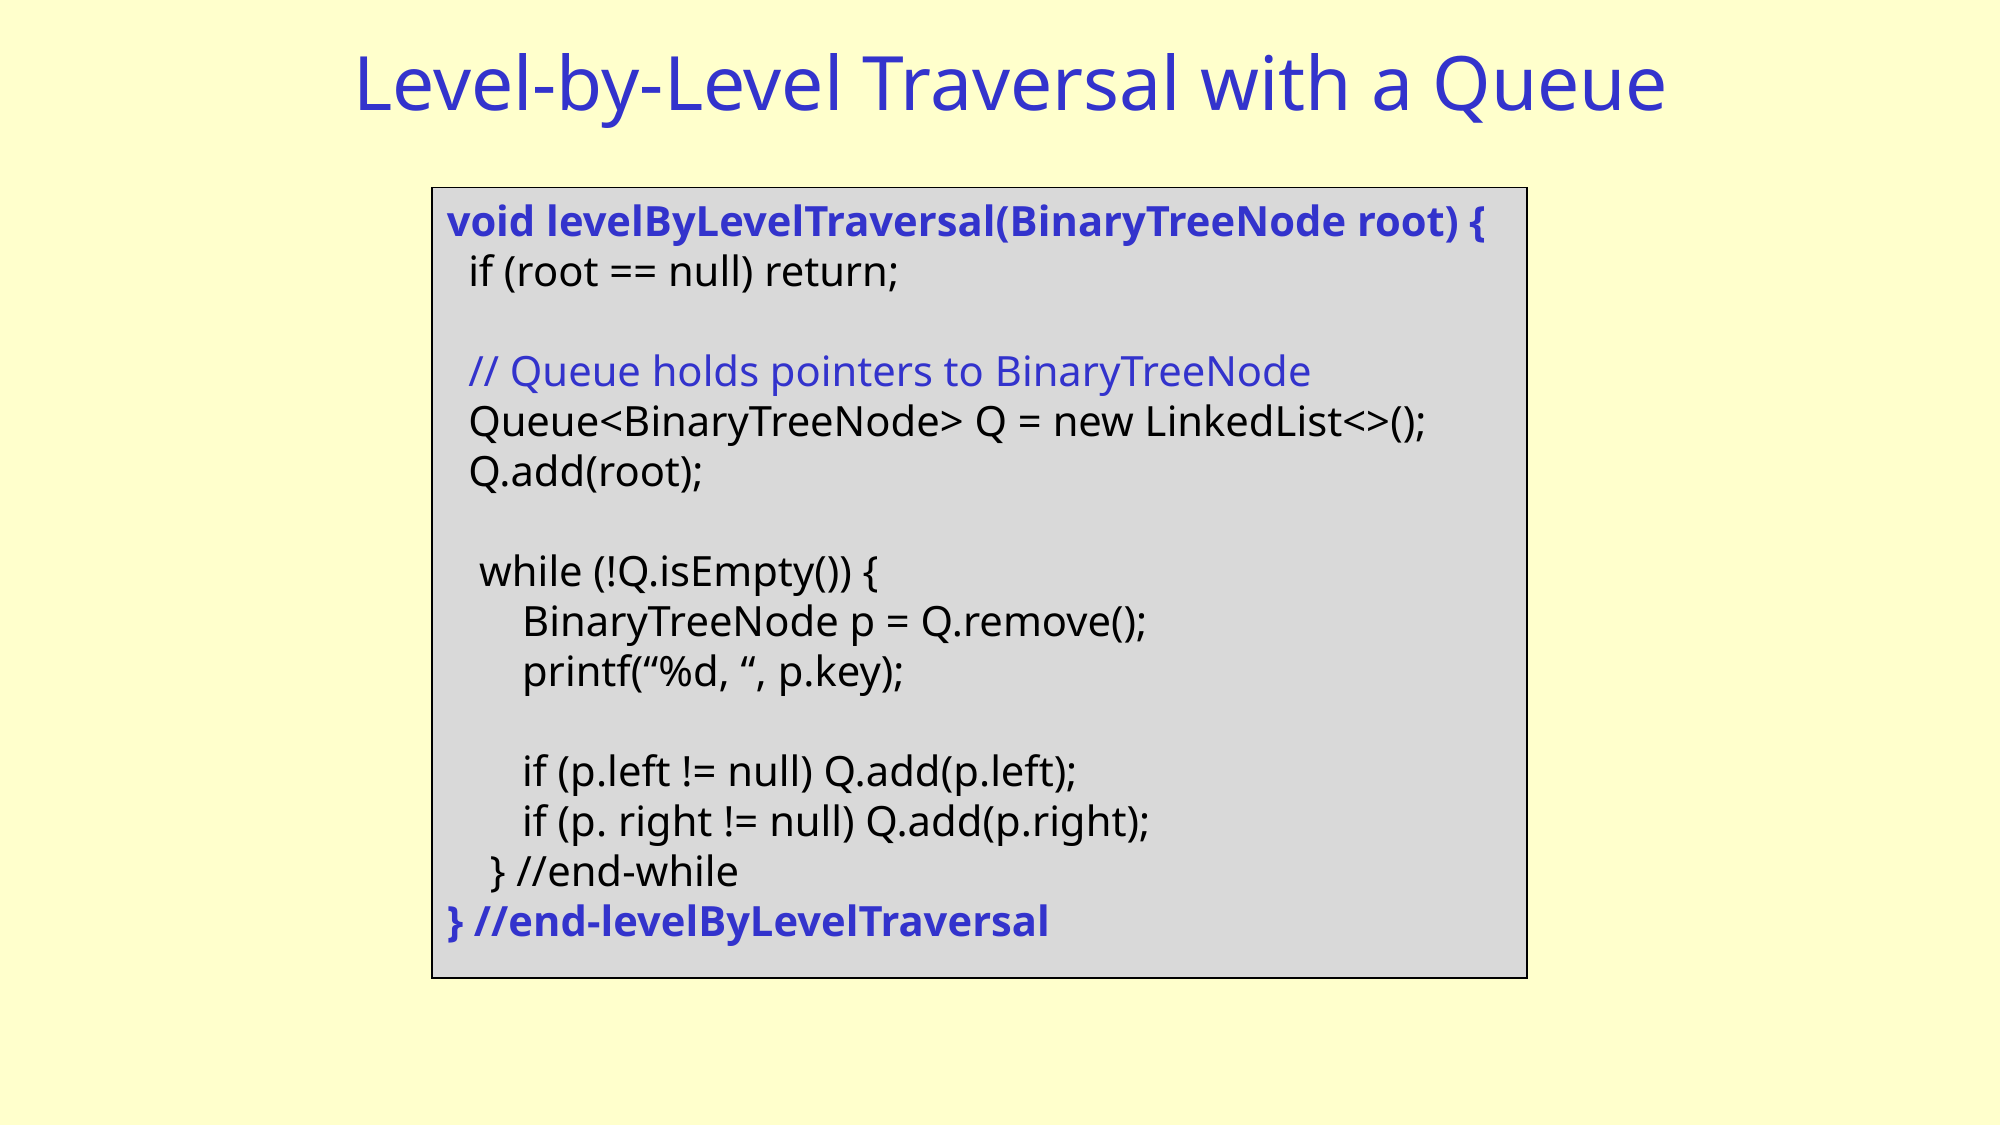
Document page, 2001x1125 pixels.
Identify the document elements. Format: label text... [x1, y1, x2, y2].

text_box void levelByLevelTraversal(BinaryTreeNode root) { if (root == null) return; // Queue holds pointers to BinaryTreeNode Queue<BinaryTreeNode> Q = new LinkedList<>(); Q.add(root); while (!Q.isEmpty()) { BinaryTreeNode p = Q.remove(); printf(“%d, “, p.key); if (p.left != null) Q.add(p.left); if (p. right != null) Q.add(p.right); } //end-while } //end-levelByLevelTraversal [432, 187, 1527, 978]
title Level-by-Level Traversal with a Queue [295, 23, 1727, 138]
